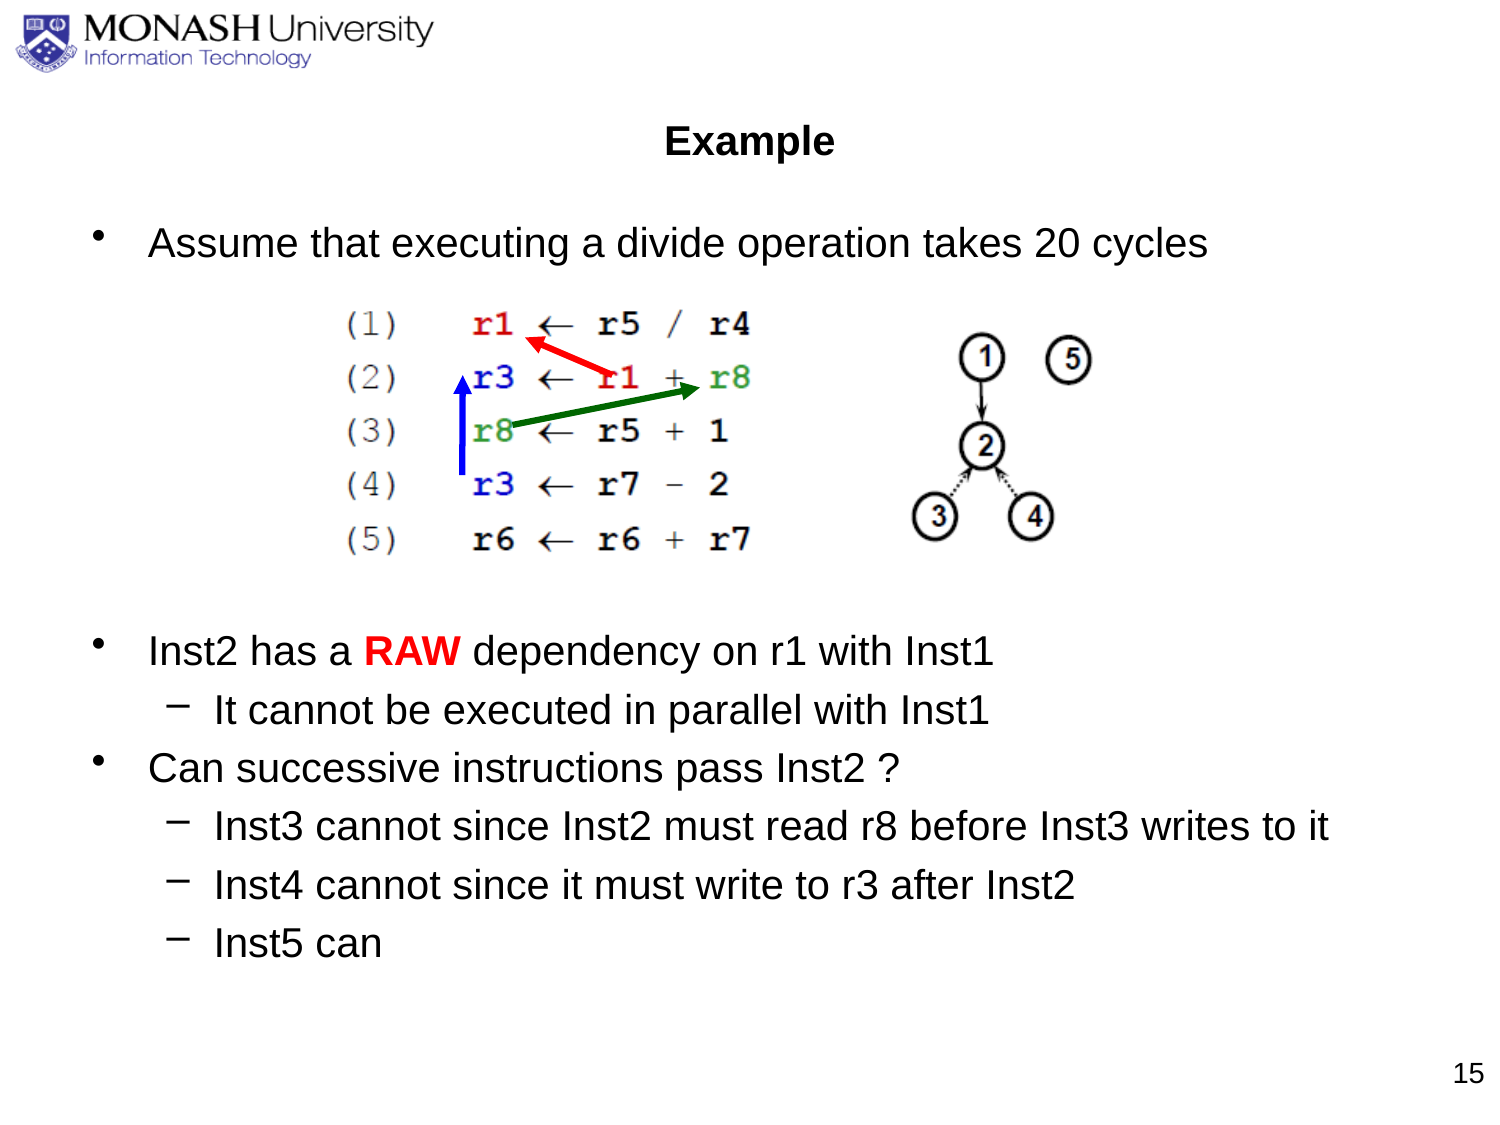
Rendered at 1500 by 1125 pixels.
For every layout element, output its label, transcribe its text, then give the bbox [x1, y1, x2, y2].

picture [0, 0, 436, 86]
title Example [75, 45, 1425, 233]
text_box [512, 387, 701, 426]
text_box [524, 337, 613, 376]
slide_number 15 [1149, 1046, 1500, 1125]
list Assume that executing a divide operation takes 20 cycles Inst2 has a RAW dependency on r1 with Inst1 It cannot be executed in parallel with Inst1 Can successive instructions pass Inst2 ? Inst3 cannot since Inst2 must read r8 before Inst3 writes to it Inst4 cannot since it must write to r3 after Inst2 Inst5 can [76, 208, 1427, 951]
picture [337, 299, 1107, 571]
